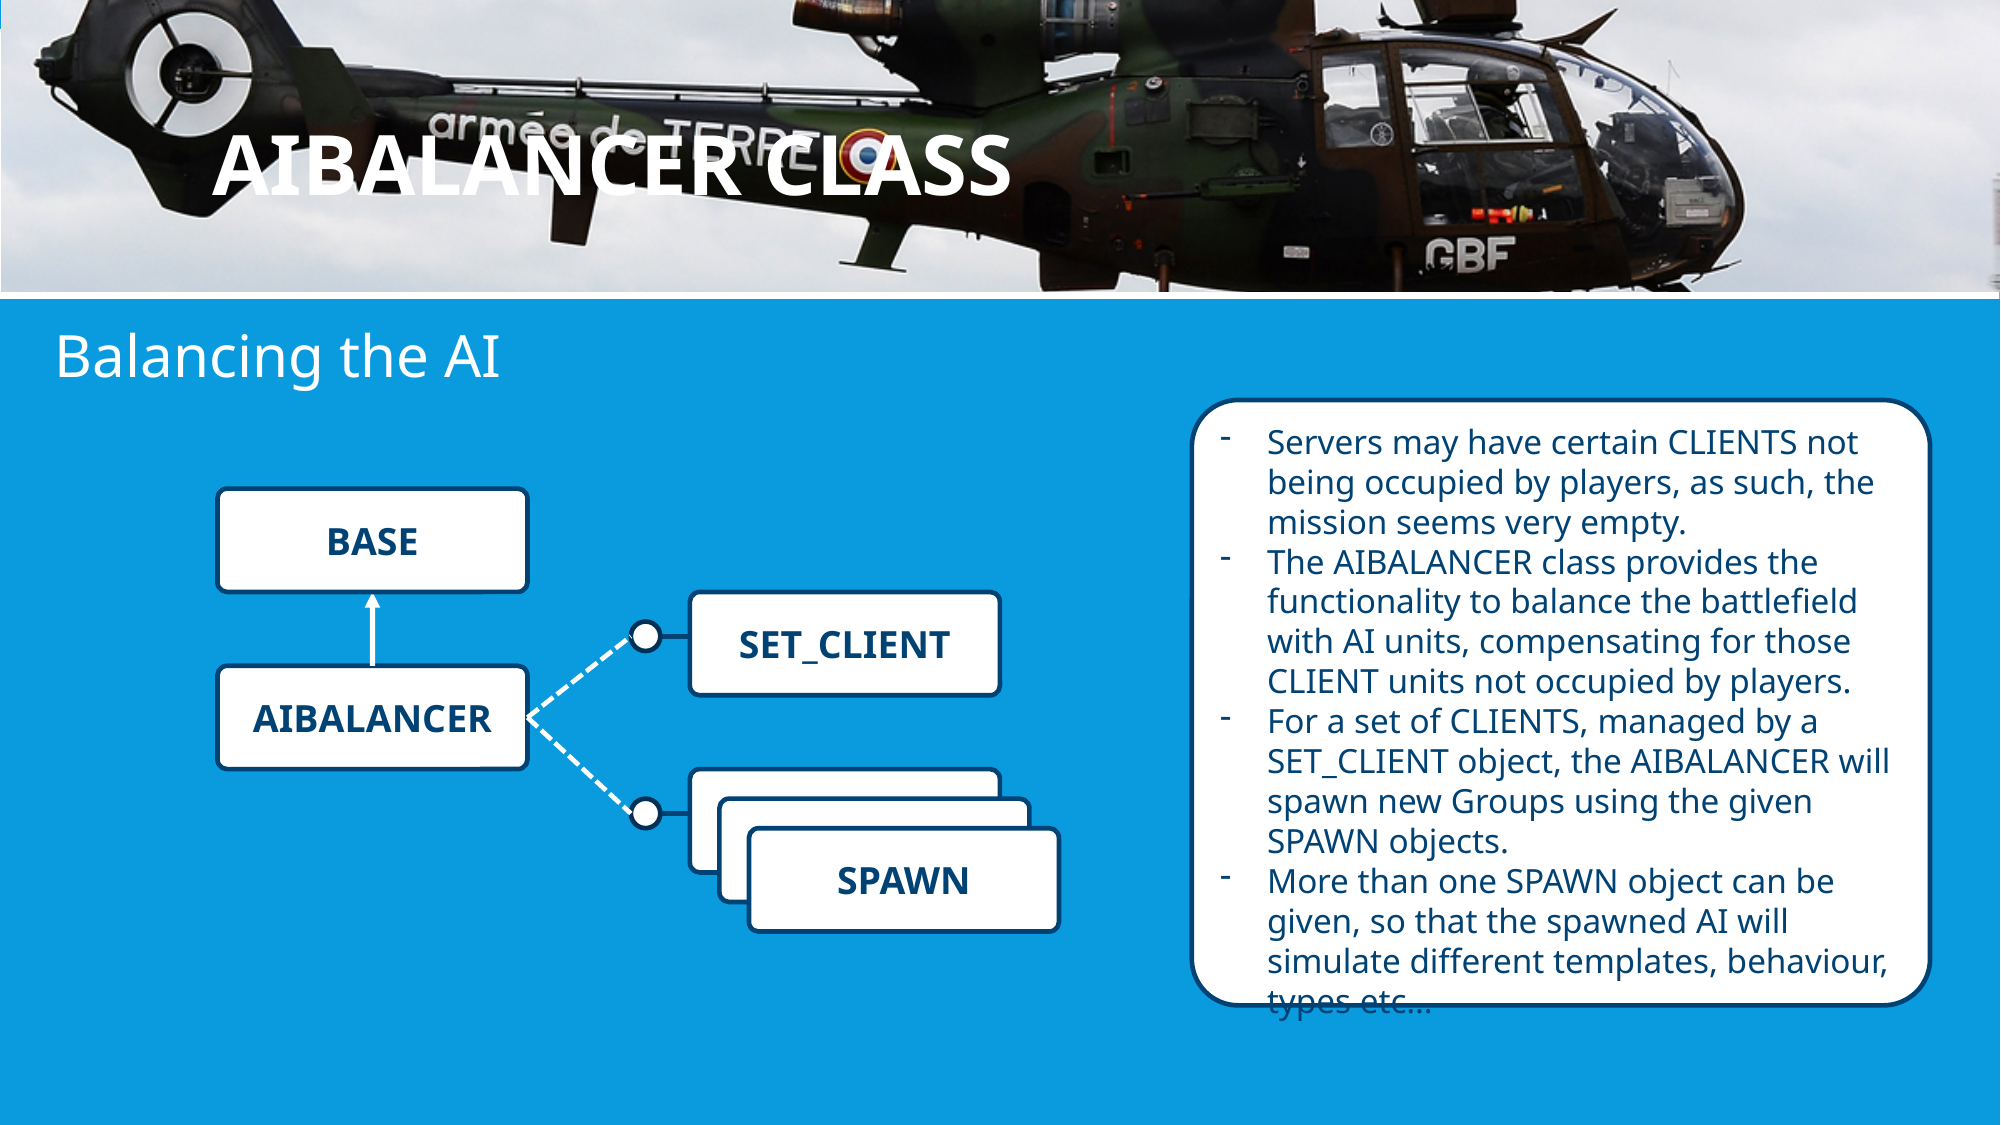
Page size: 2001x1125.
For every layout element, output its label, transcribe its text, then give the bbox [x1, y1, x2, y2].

text_box SPAWN [688, 768, 1001, 874]
text_box SET_CLIENT [688, 590, 1001, 697]
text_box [527, 636, 632, 714]
text_box BASE [216, 487, 529, 594]
text_box SPAWN [718, 797, 1031, 904]
text_box [630, 620, 661, 653]
text_box AIBALANCER [216, 664, 520, 771]
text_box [527, 717, 632, 814]
text_box Servers may have certain CLIENTS not being occupied by players, as such, the mission seems very empty. The AIBALANCER class provides the functionality to balance the battlefield with AI units, compensating for those CLIENT units not occupied by players. For a set of CLIENTS, managed by a SET_CLIENT object, the AIBALANCER will spawn new Groups using the given SPAWN objects. More than one SPAWN object can be given, so that the spawned AI will simulate different templates, behaviour, types etc… [1190, 398, 1932, 1007]
text_box [632, 797, 661, 830]
text_box SPAWN [747, 827, 1061, 933]
title AIBalancer class [197, 46, 1803, 295]
text_box Balancing the AI [40, 311, 823, 386]
picture [1, 0, 2000, 292]
picture [294, 386, 315, 390]
